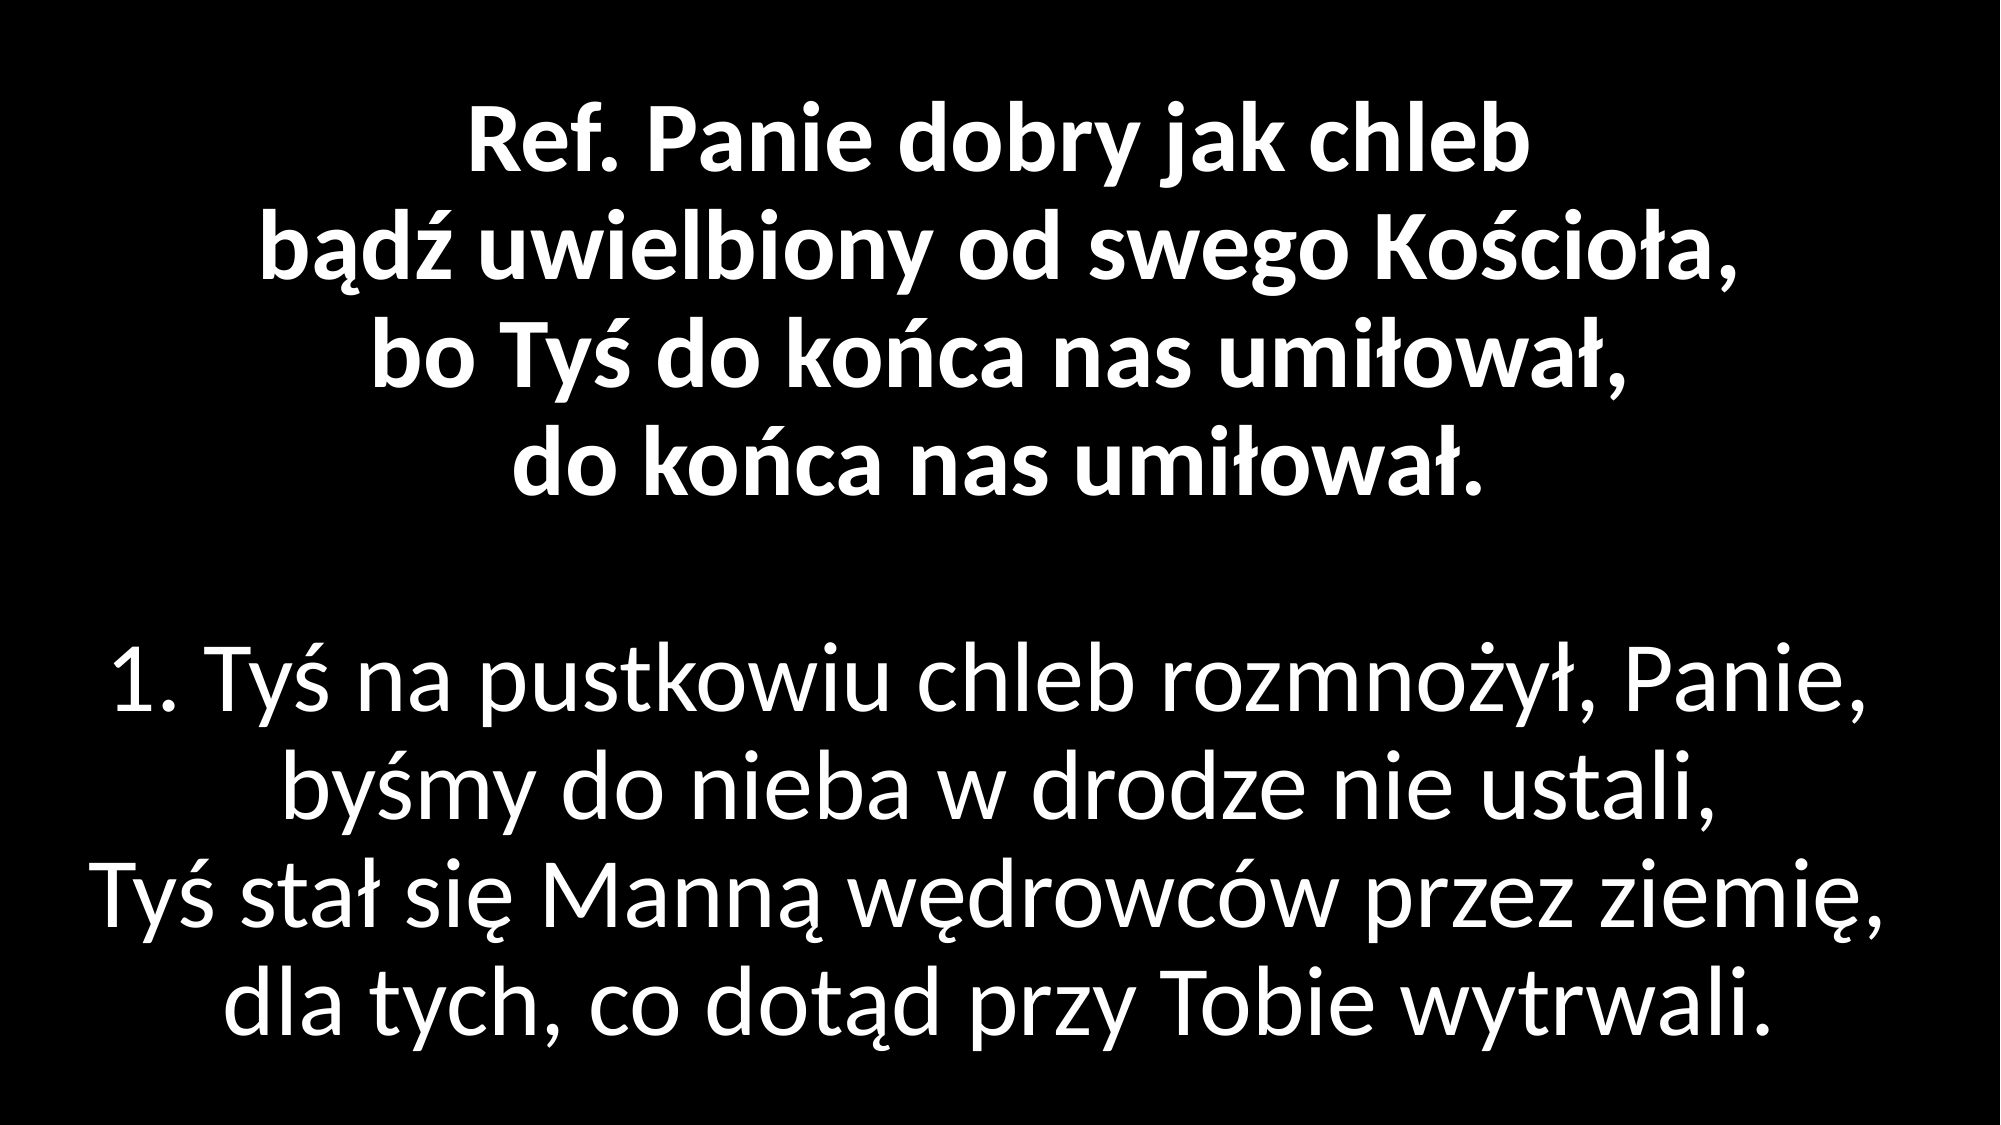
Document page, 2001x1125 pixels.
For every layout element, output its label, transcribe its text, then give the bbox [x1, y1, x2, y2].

title Ref. Panie dobry jak chleb bądź uwielbiony od swego Kościoła, bo Tyś do końca nas umiłował, do końca nas umiłował. 1. Tyś na pustkowiu chleb rozmnożył, Panie, byśmy do nieba w drodze nie ustali, Tyś stał się Manną wędrowców przez ziemię, dla tych, co dotąd przy Tobie wytrwali. [0, 8, 2000, 1125]
